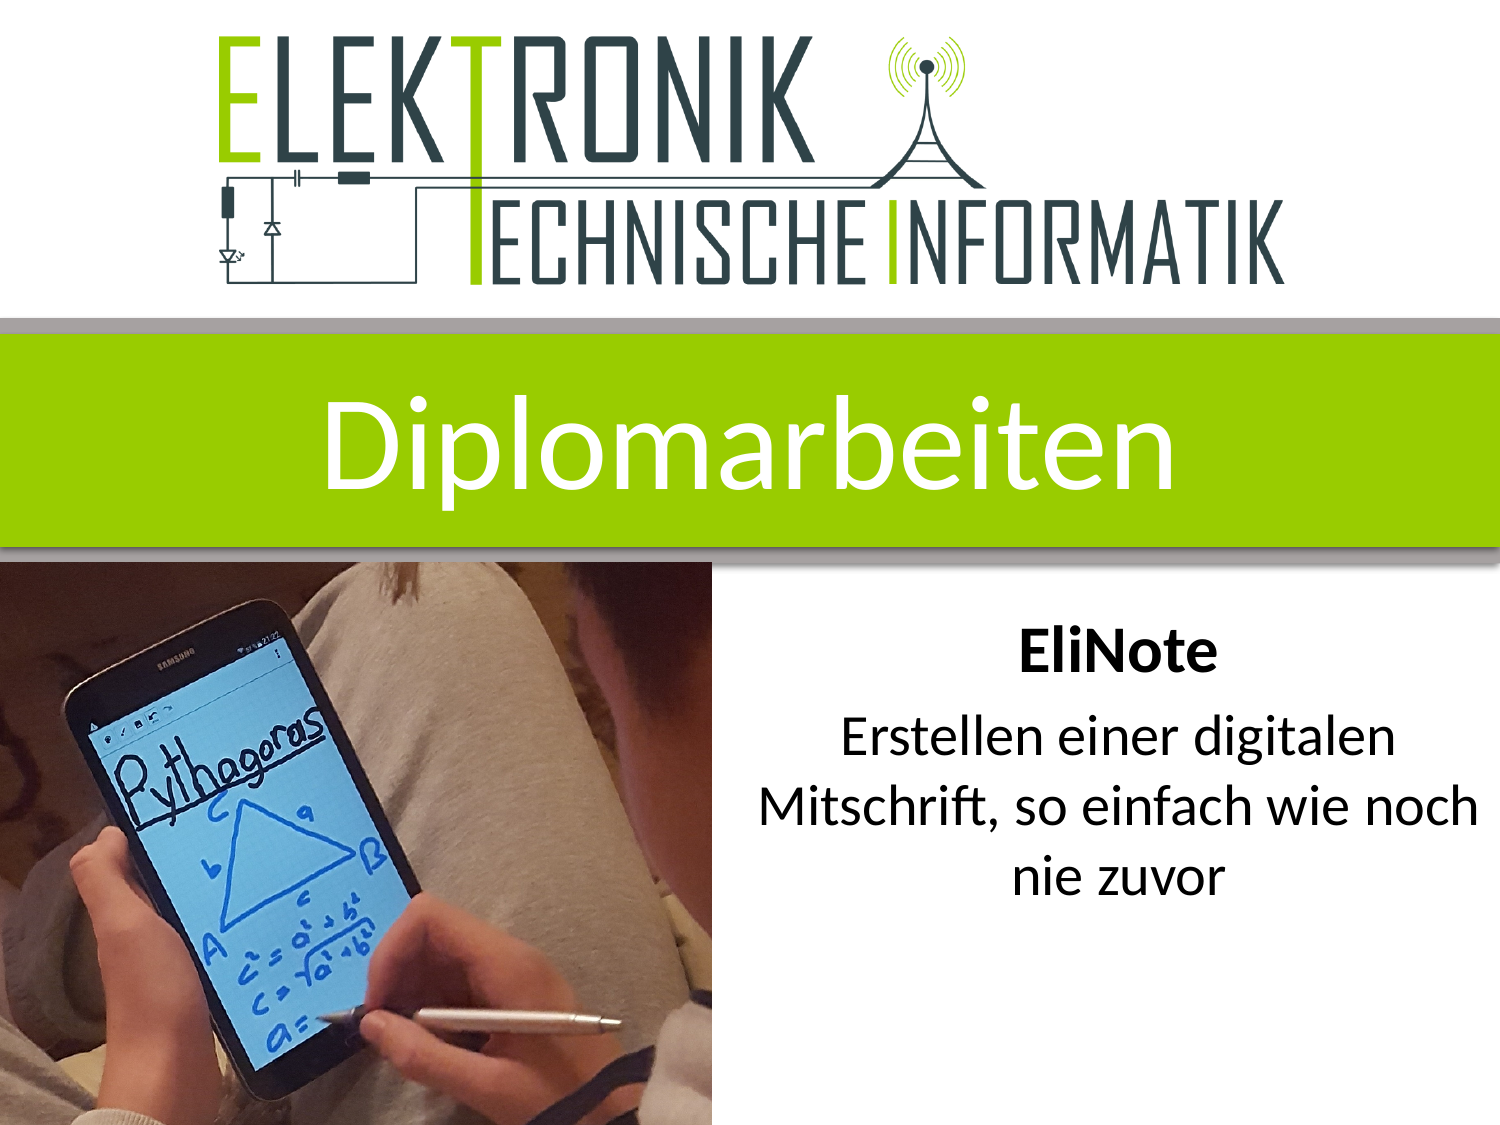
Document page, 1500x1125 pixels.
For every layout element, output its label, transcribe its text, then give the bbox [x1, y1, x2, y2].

subtitle EliNote Erstellen einer digitalen Mitschrift, so einfach wie noch nie zuvor [738, 597, 1500, 1090]
picture [0, 562, 712, 1125]
picture [200, 17, 1306, 299]
title Diplomarbeiten [75, 334, 1426, 546]
